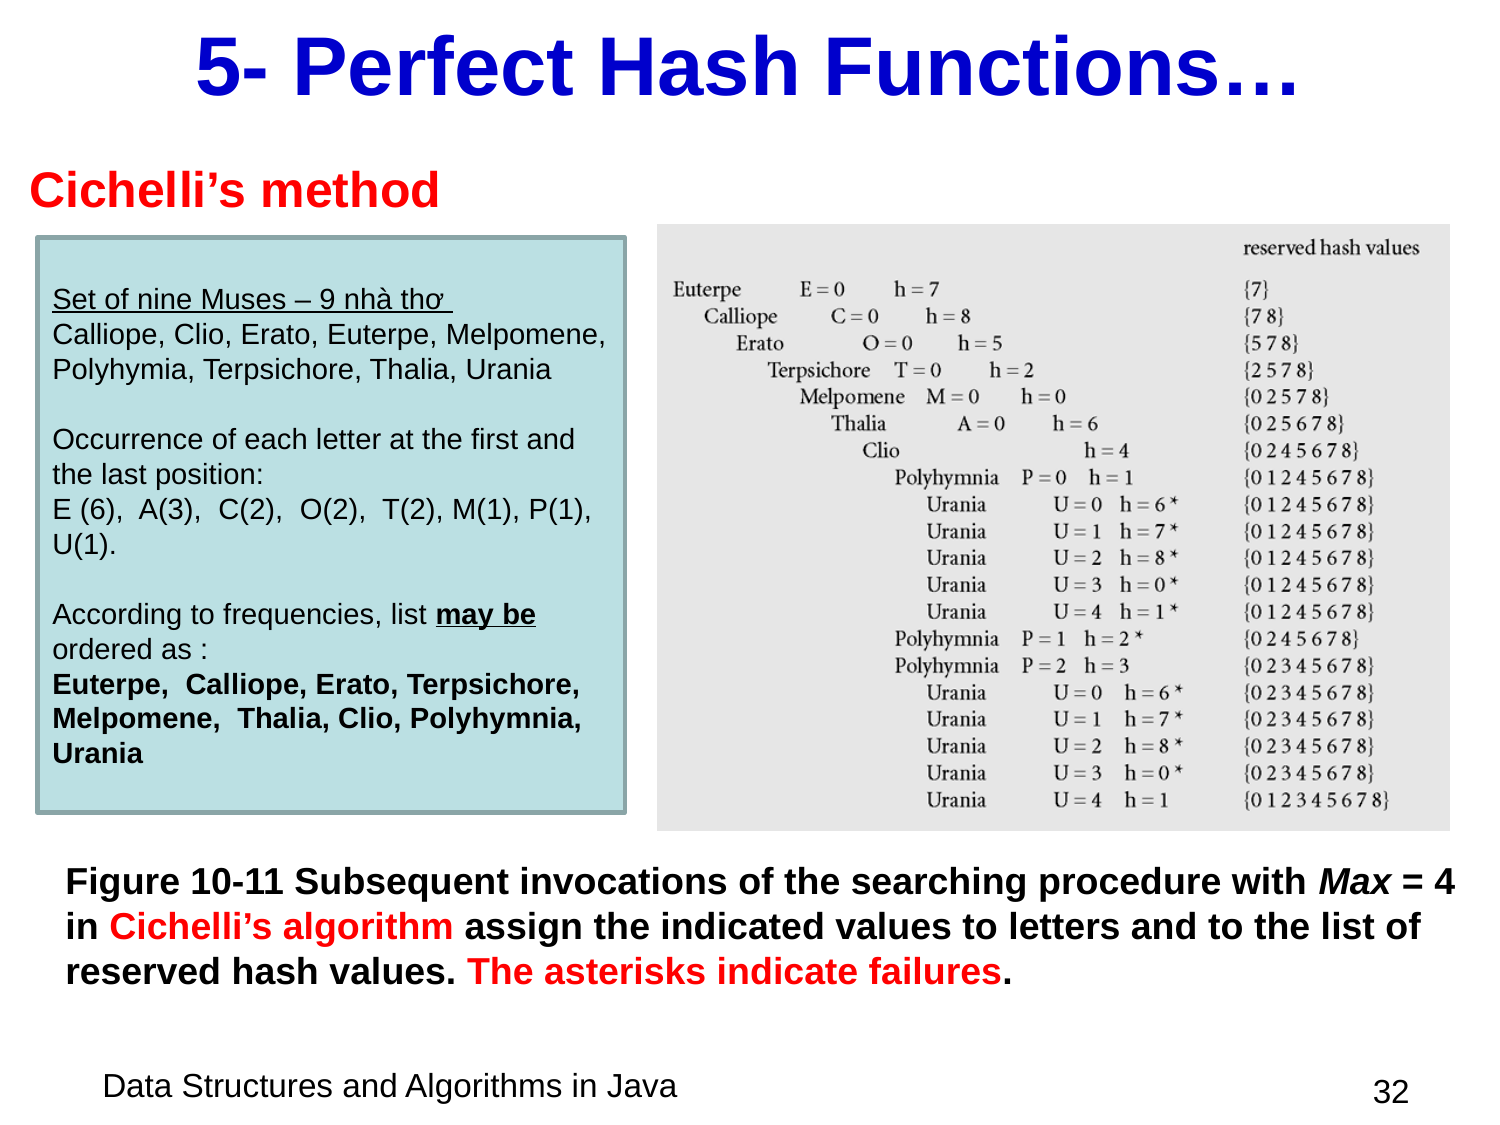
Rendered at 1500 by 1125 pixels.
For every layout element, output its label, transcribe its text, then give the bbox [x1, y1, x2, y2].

slide_number 32 [1324, 1062, 1426, 1101]
picture [657, 224, 1451, 831]
text_box Set of nine Muses – 9 nhà thơ Calliope, Clio, Erato, Euterpe, Melpomene, Polyhymia, Terpsichore, Thalia, Urania Occurrence of each letter at the first and the last position: E (6), A(3), C(2), O(2), T(2), M(1), P(1), U(1). According to frequencies, list may be ordered as : Euterpe, Calliope, Erato, Terpsichore, Melpomene, Thalia, Clio, Polyhymnia, Urania [35, 235, 627, 815]
text_box Cichelli’s method [14, 149, 457, 225]
text_box Figure 10-11 Subsequent invocations of the searching procedure with Max = 4 in Cichelli’s algorithm assign the indicated values to letters and to the list of reserved hash values. The asterisks indicate failures. [50, 849, 1481, 1000]
title 5- Perfect Hash Functions… [74, 12, 1426, 113]
